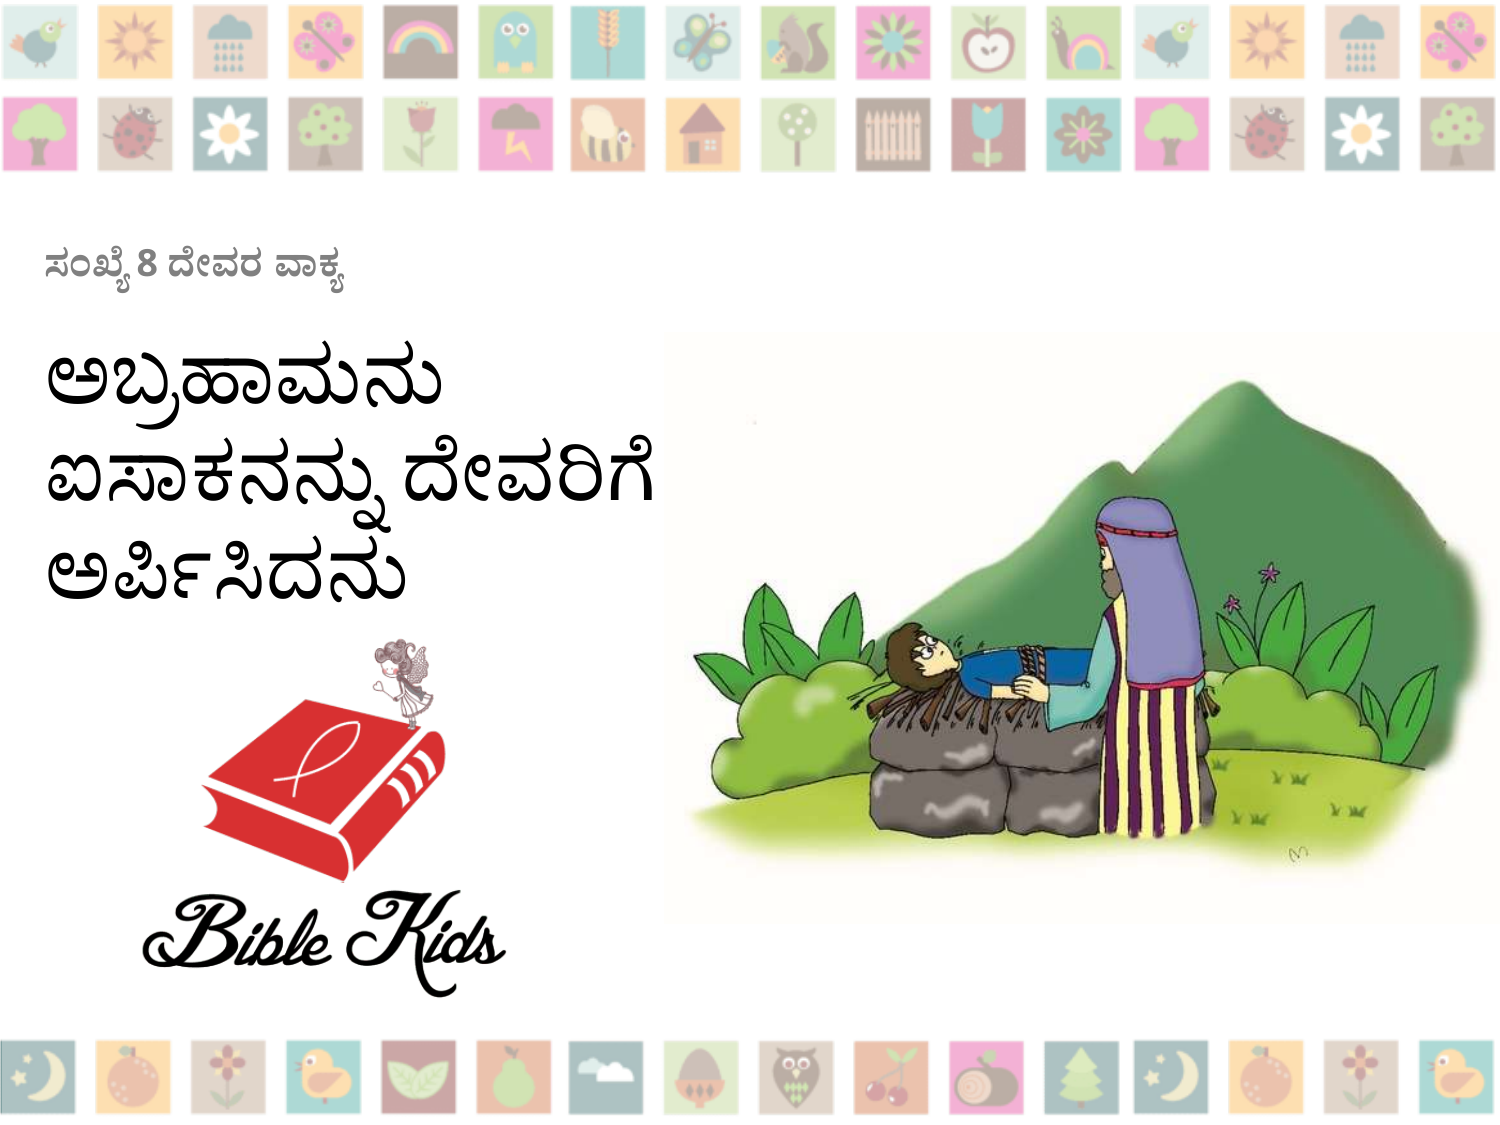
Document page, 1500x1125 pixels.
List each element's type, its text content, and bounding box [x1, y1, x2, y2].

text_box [0, 1028, 1500, 1118]
picture [664, 332, 1500, 924]
picture [117, 600, 544, 1027]
text_box ಅಬ್ರಹಾಮನು ಐಸಾಕನನ್ನು ದೇವರಿಗೆ ಅರ್ಪಿಸಿದನು [29, 314, 703, 622]
text_box ಸಂಖ್ಯೆ 8 ದೇವರ ವಾಕ್ಯ [29, 231, 502, 292]
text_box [0, 3, 1500, 181]
